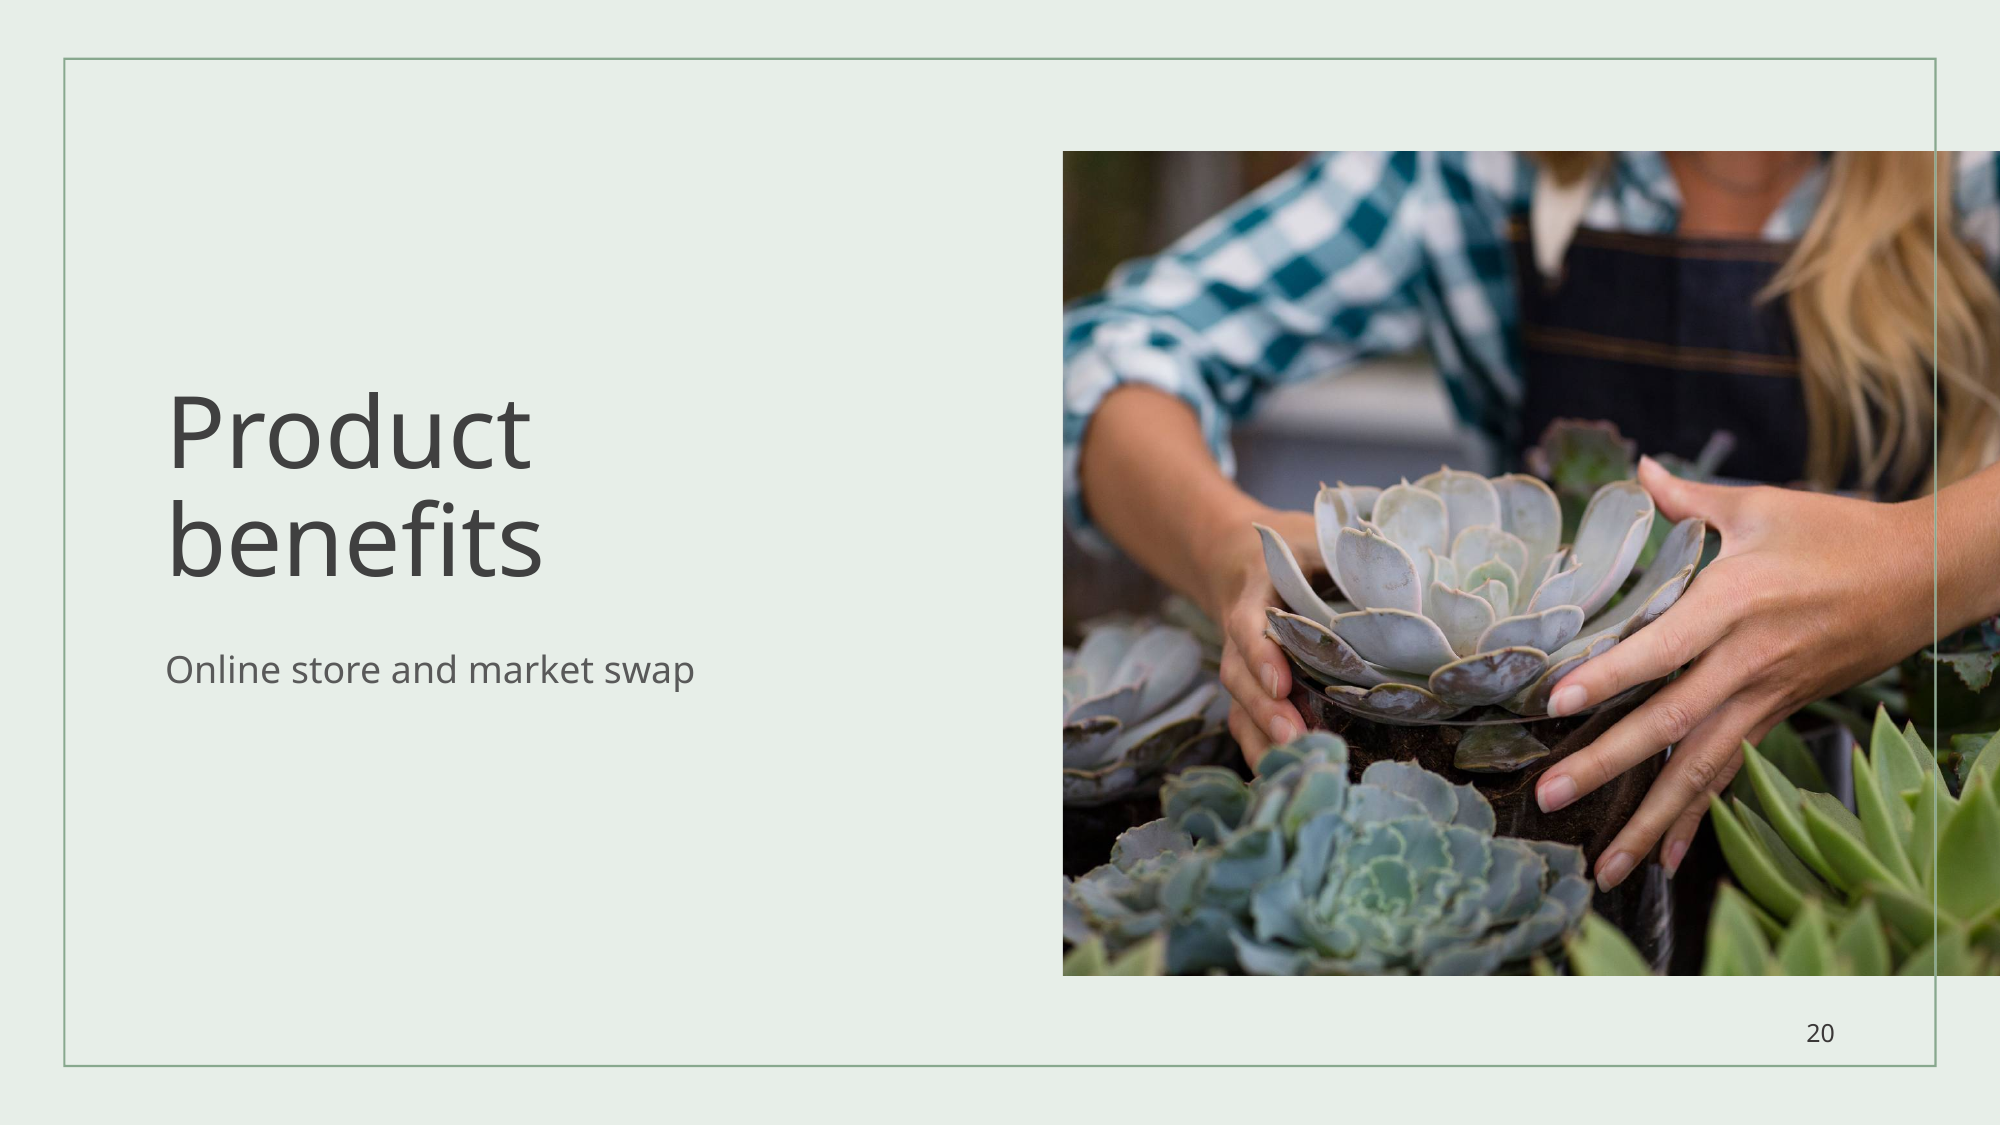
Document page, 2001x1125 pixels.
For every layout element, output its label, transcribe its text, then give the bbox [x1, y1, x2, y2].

slide_number 20 [1400, 1004, 1850, 1064]
picture [1062, 150, 2000, 976]
list Online store and market swap [150, 627, 938, 968]
title Product benefits [150, 147, 938, 606]
